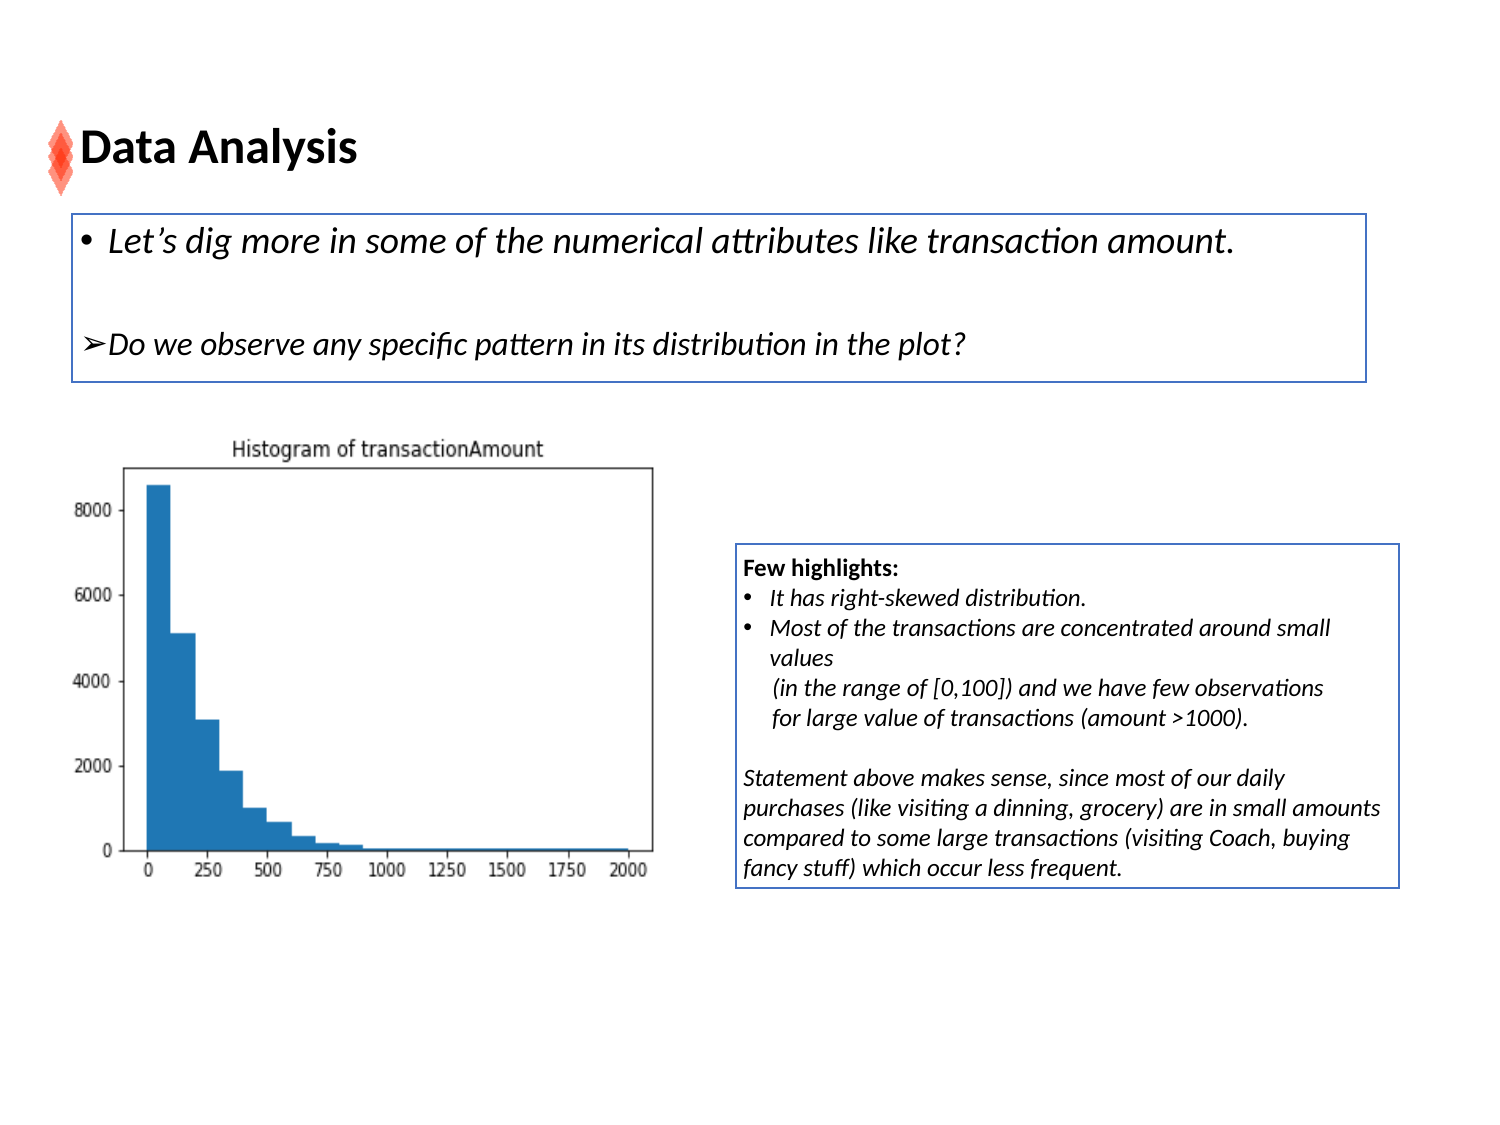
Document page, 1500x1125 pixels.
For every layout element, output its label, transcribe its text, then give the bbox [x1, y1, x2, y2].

picture [38, 406, 720, 914]
text_box Few highlights: It has right-skewed distribution. Most of the transactions are concentrated around small values (in the range of [0,100]) and we have few observations for large value of transactions (amount >1000). Statement above makes sense, since most of our daily purchases (like visiting a dinning, grocery) are in small amounts compared to some large transactions (visiting Coach, buying fancy stuff) which occur less frequent. [735, 544, 1399, 889]
text_box Data Analysis [72, 105, 479, 181]
picture [48, 119, 73, 197]
list Let’s dig more in some of the numerical attributes like transaction amount. Do we observe any specific pattern in its distribution in the plot? [71, 213, 1367, 383]
